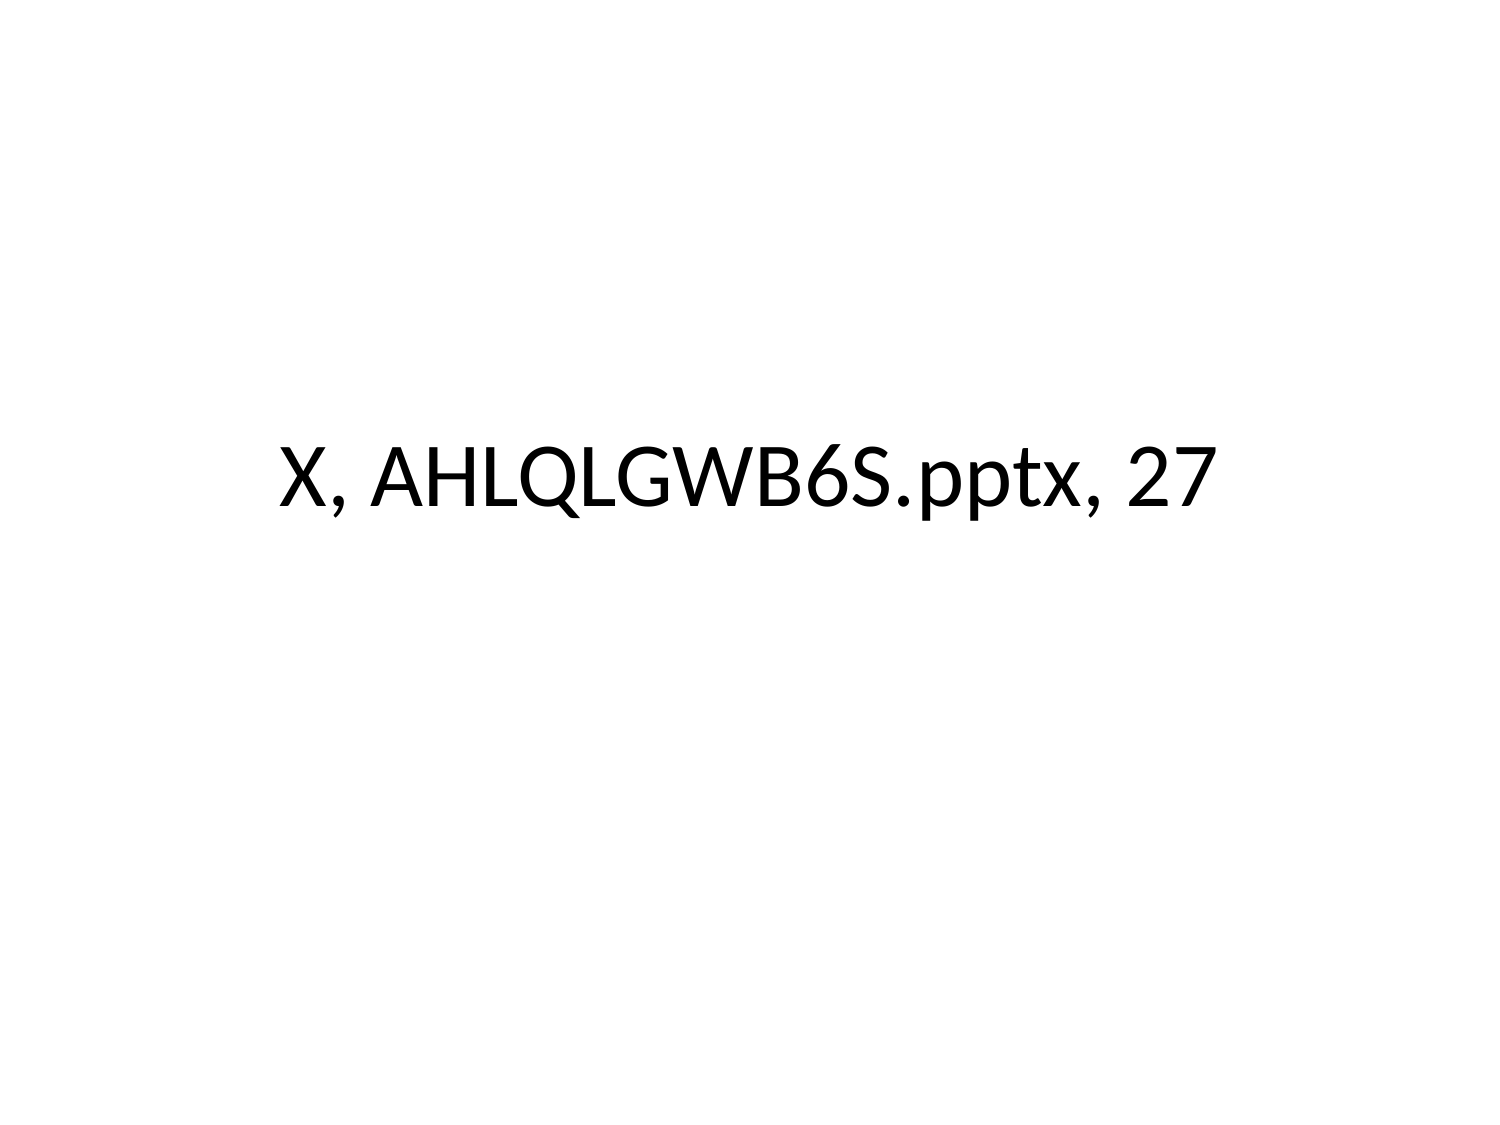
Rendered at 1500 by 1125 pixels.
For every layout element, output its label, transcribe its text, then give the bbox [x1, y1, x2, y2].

title X, AHLQLGWB6S.pptx, 27 [112, 349, 1388, 591]
